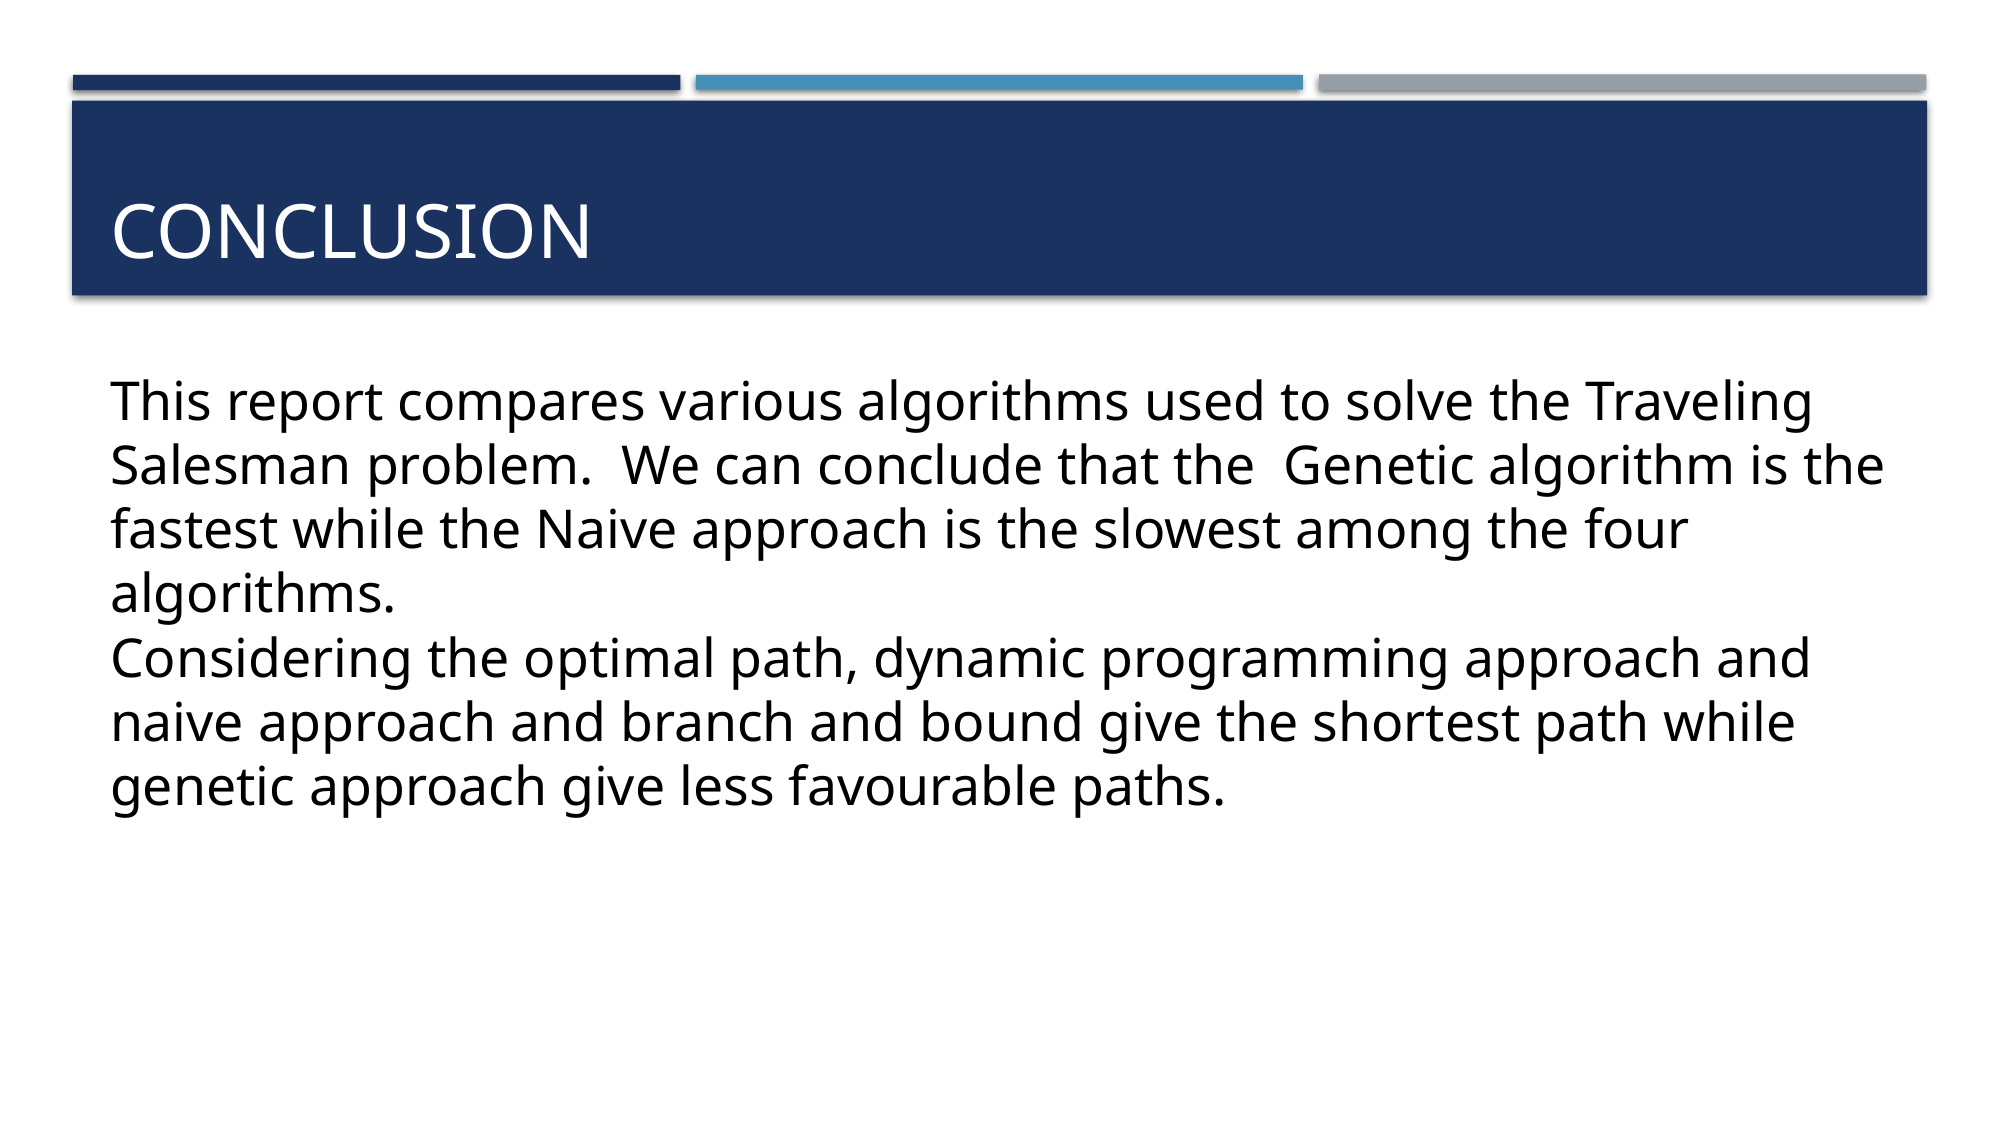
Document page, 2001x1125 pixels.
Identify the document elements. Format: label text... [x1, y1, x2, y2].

text_box CONCLUSION [95, 115, 1905, 281]
text_box This report compares various algorithms used to solve the Traveling Salesman problem. We can conclude that the Genetic algorithm is the fastest while the Naive approach is the slowest among the four algorithms. Considering the optimal path, dynamic programming approach and naive approach and branch and bound give the shortest path while genetic approach give less favourable paths. [95, 357, 1905, 961]
